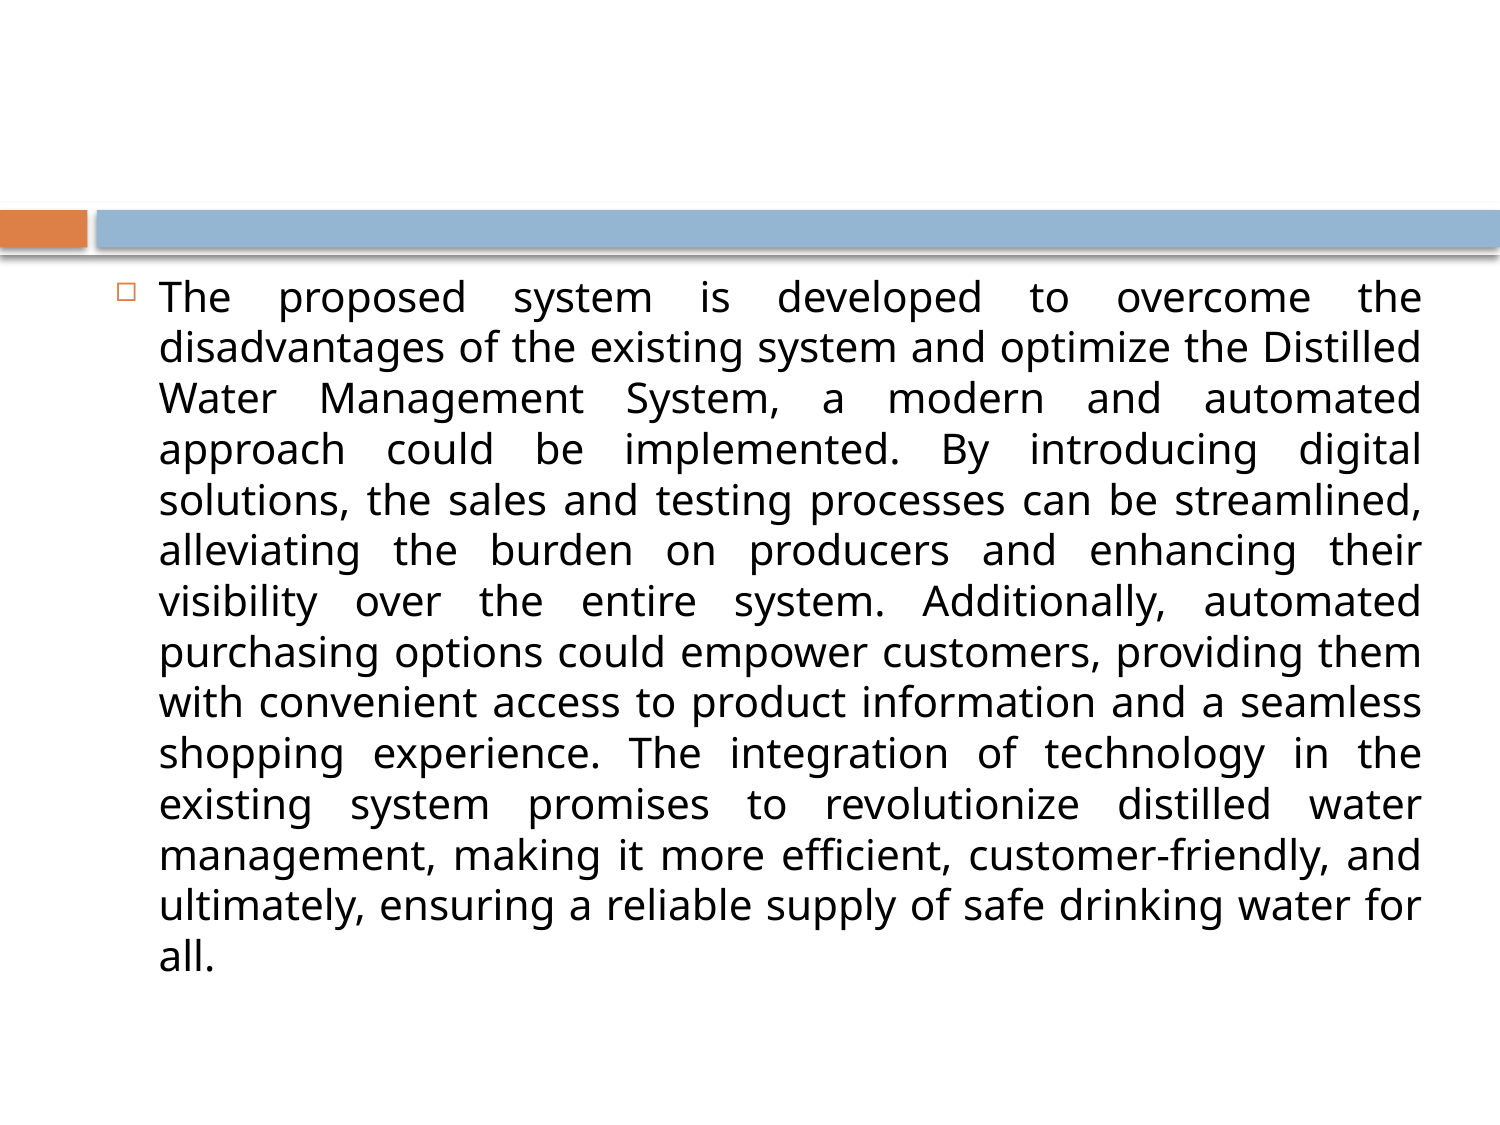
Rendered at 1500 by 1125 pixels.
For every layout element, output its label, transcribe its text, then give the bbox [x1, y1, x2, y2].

list The proposed system is developed to overcome the disadvantages of the existing system and optimize the Distilled Water Management System, a modern and automated approach could be implemented. By introducing digital solutions, the sales and testing processes can be streamlined, alleviating the burden on producers and enhancing their visibility over the entire system. Additionally, automated purchasing options could empower customers, providing them with convenient access to product information and a seamless shopping experience. The integration of technology in the existing system promises to revolutionize distilled water management, making it more efficient, customer-friendly, and ultimately, ensuring a reliable supply of safe drinking water for all. [100, 262, 1438, 1000]
